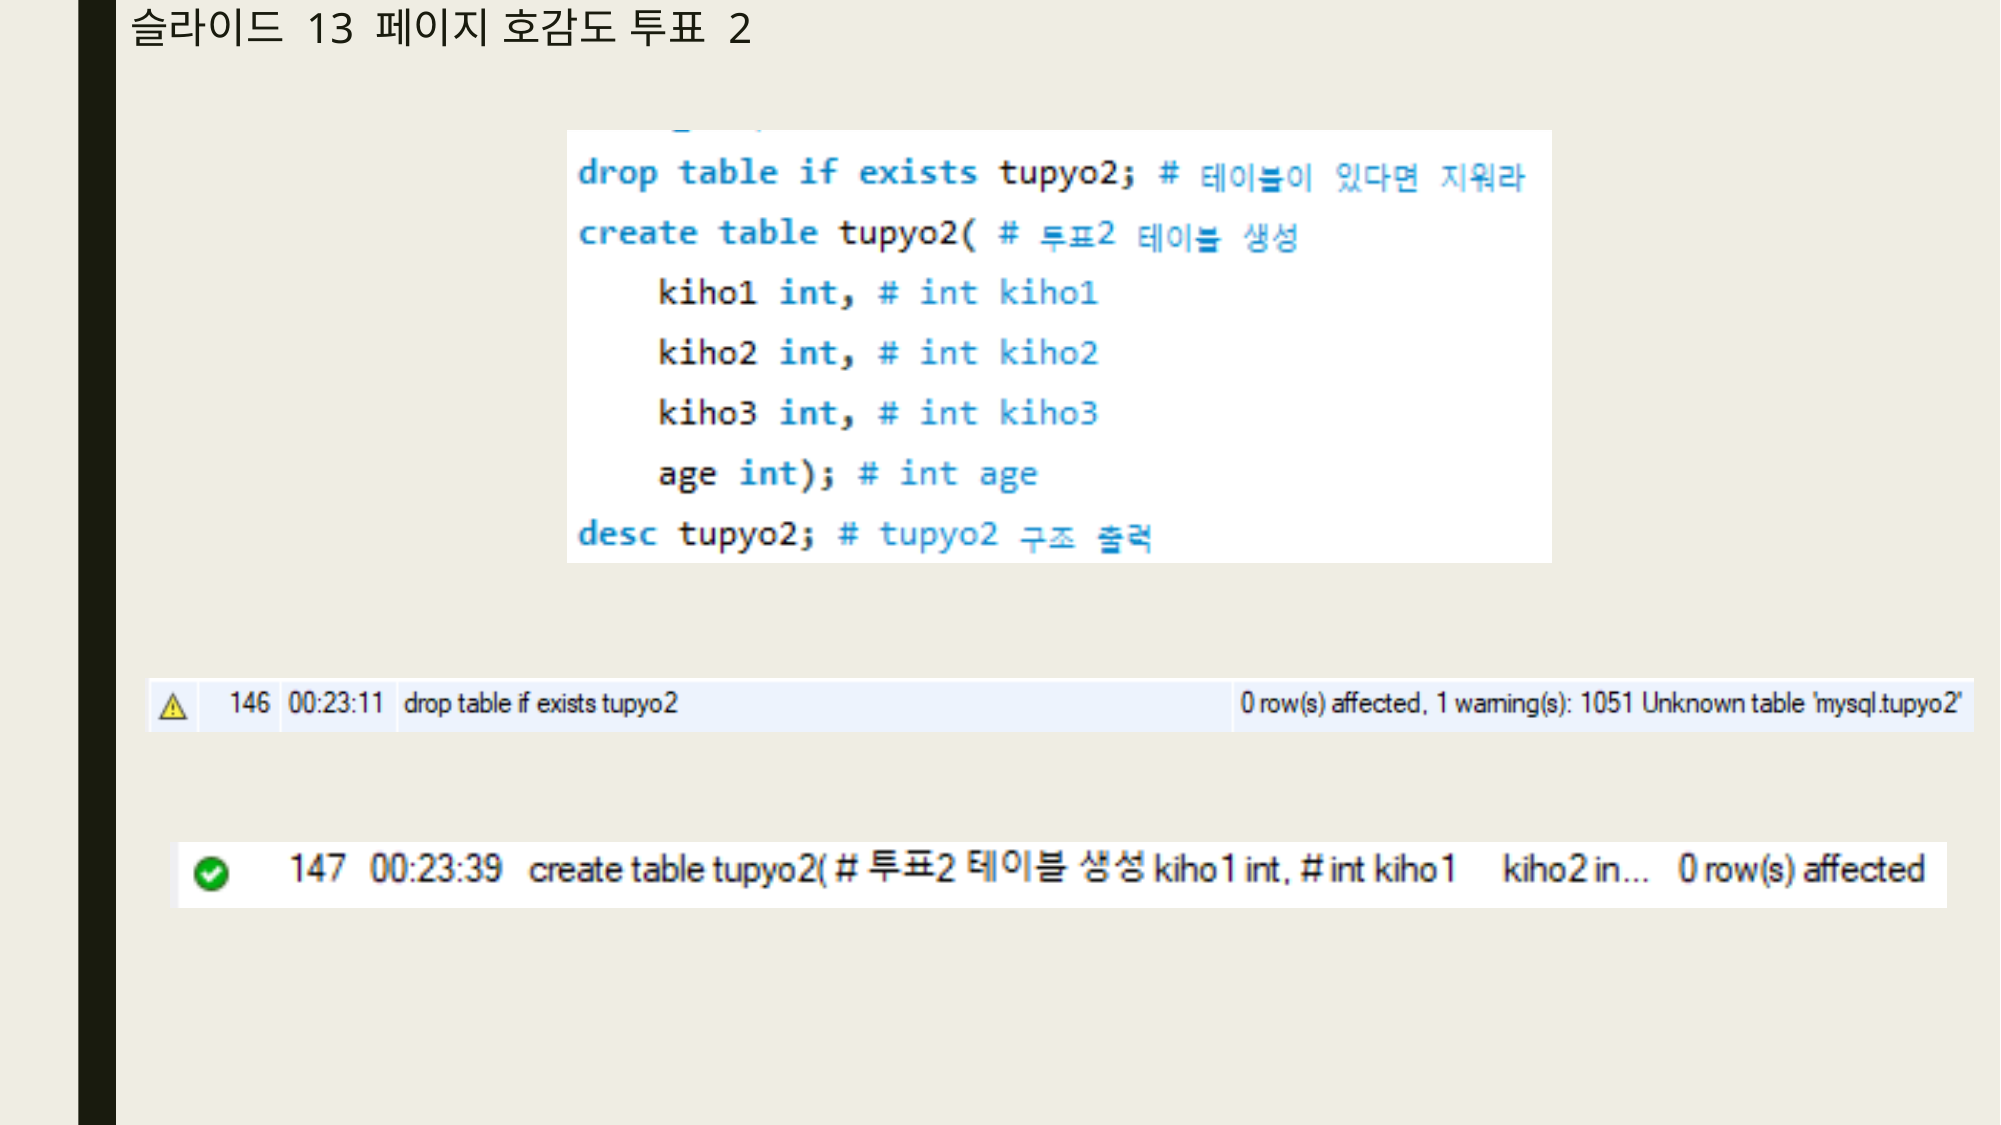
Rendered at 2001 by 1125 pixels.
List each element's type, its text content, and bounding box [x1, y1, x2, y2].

picture [170, 841, 1947, 909]
picture [567, 130, 1552, 563]
title 슬라이드 13 페이지 호감도 투표 2 [115, 0, 1691, 79]
picture [145, 678, 1974, 732]
